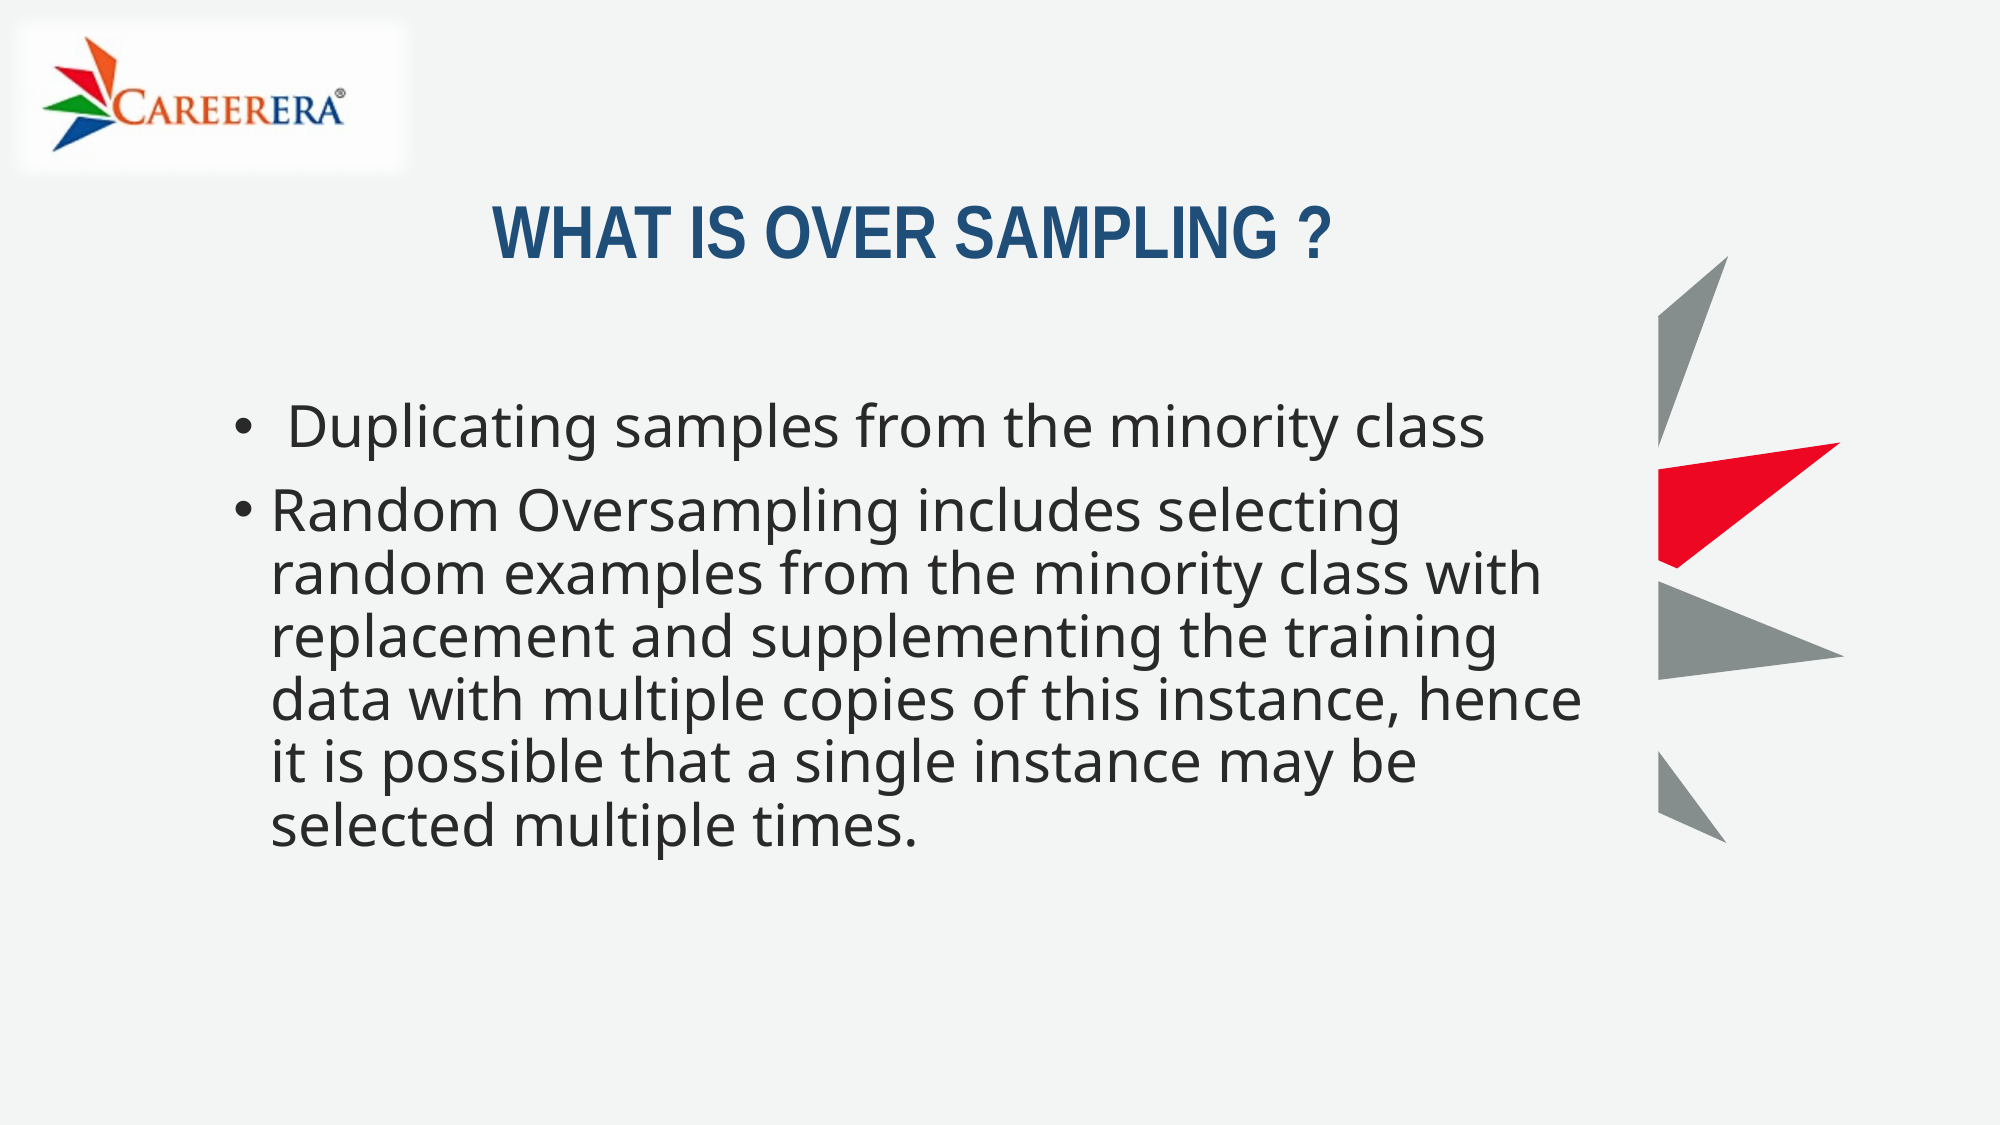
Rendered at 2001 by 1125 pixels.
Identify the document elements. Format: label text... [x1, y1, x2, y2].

picture [0, 4, 424, 190]
list Duplicating samples from the minority class Random Oversampling includes selecting random examples from the minority class with replacement and supplementing the training data with multiple copies of this instance, hence it is possible that a single instance may be selected multiple times. [218, 313, 1607, 935]
title WHAT IS OVER SAMPLING ? [171, 174, 1656, 294]
